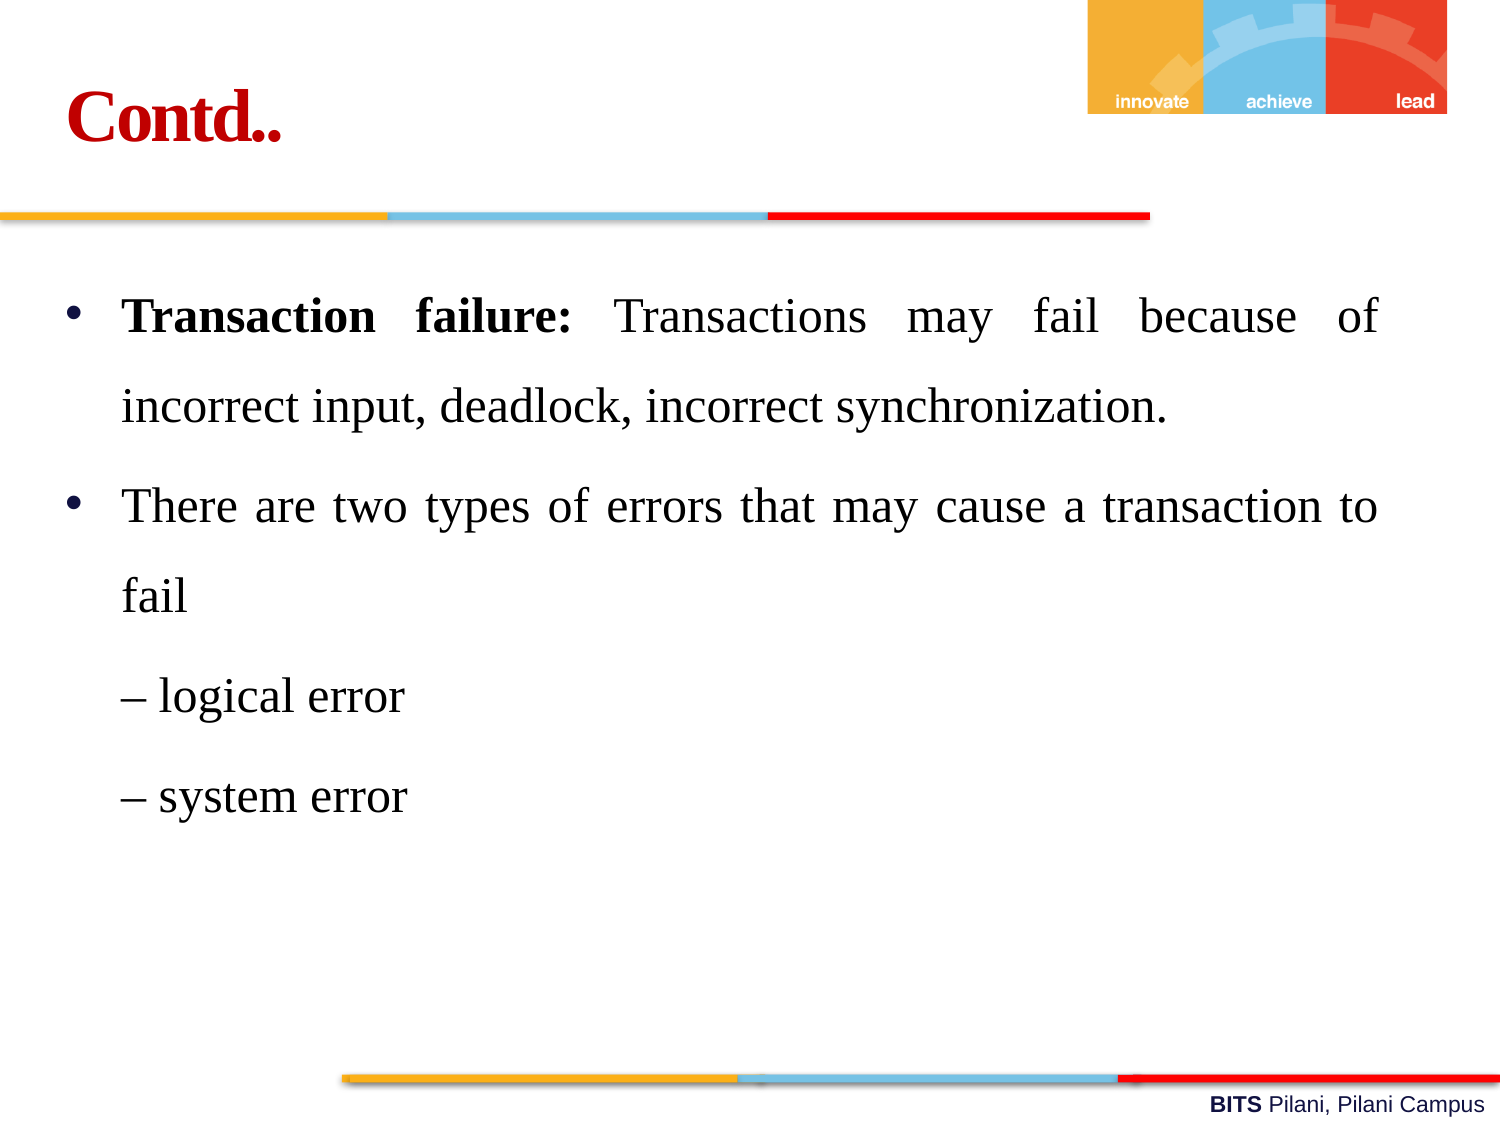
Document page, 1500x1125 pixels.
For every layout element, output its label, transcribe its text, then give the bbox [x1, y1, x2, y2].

list Contd.. [50, 24, 1088, 213]
picture [1087, 0, 1448, 114]
list Transaction failure: Transactions may fail because of incorrect input, deadlock, incorrect synchronization. There are two types of errors that may cause a transaction to fail – logical error – system error [50, 245, 1395, 988]
